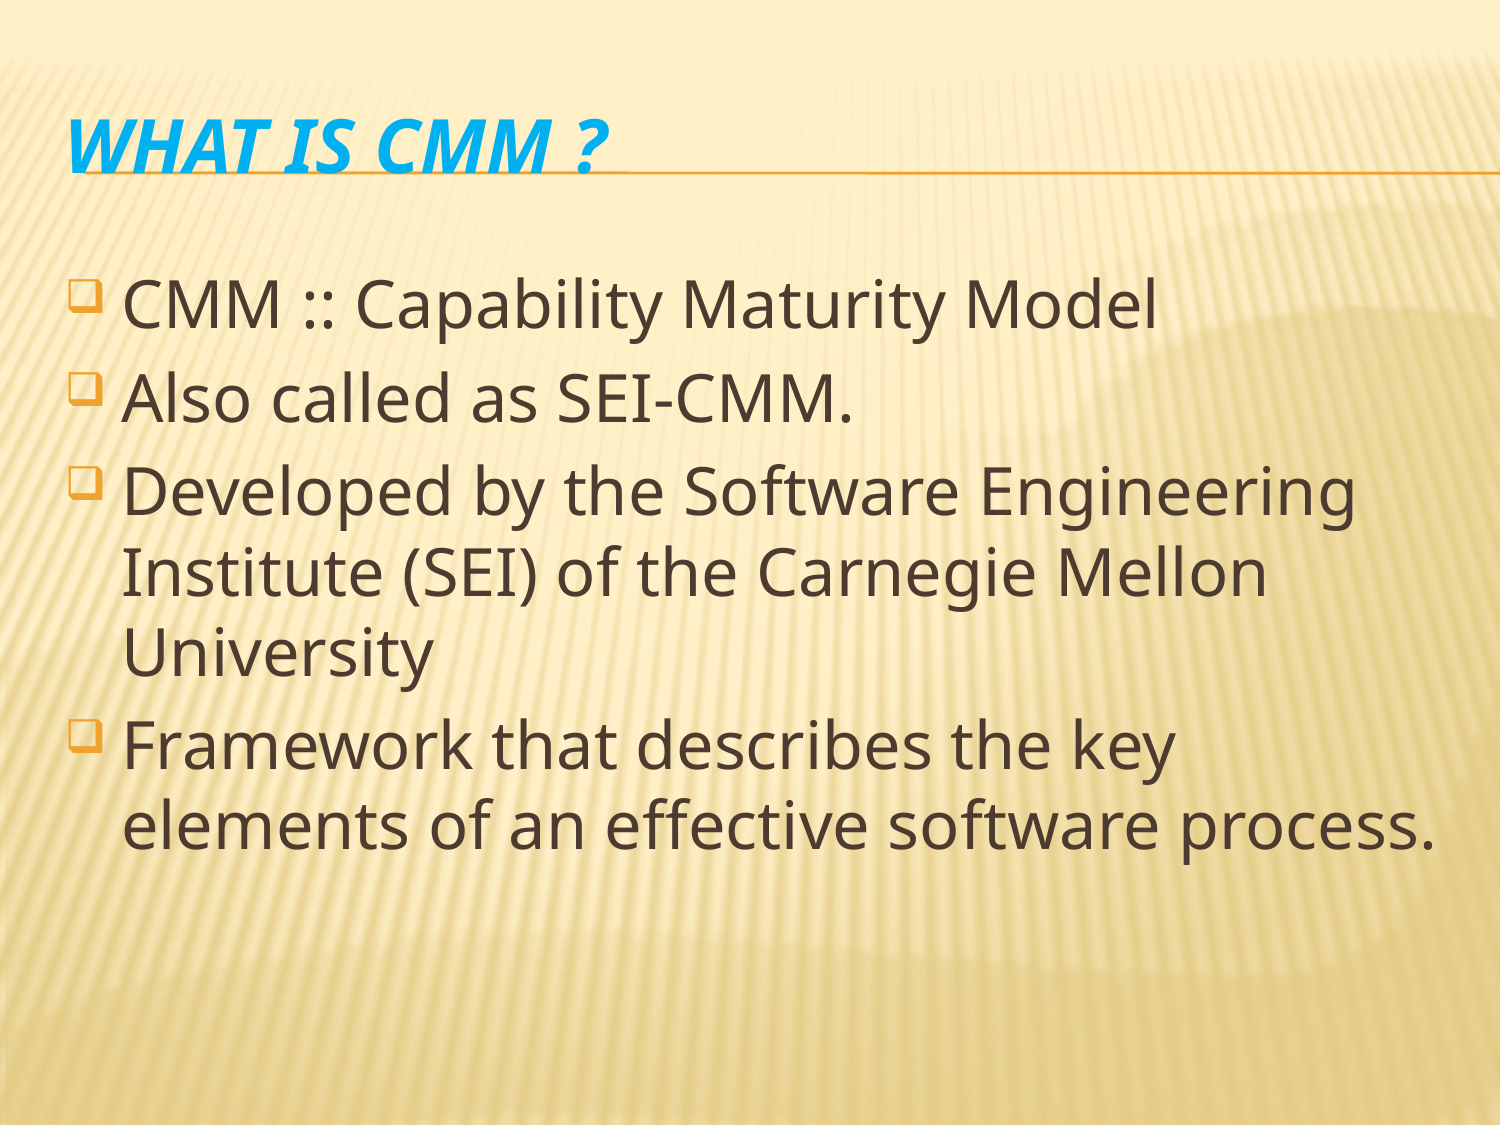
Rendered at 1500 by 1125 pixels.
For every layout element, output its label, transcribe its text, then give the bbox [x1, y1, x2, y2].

list CMM :: Capability Maturity Model Also called as SEI-CMM. Developed by the Software Engineering Institute (SEI) of the Carnegie Mellon University Framework that describes the key elements of an effective software process. [50, 254, 1475, 998]
title What is CMM ? [50, 75, 1475, 213]
